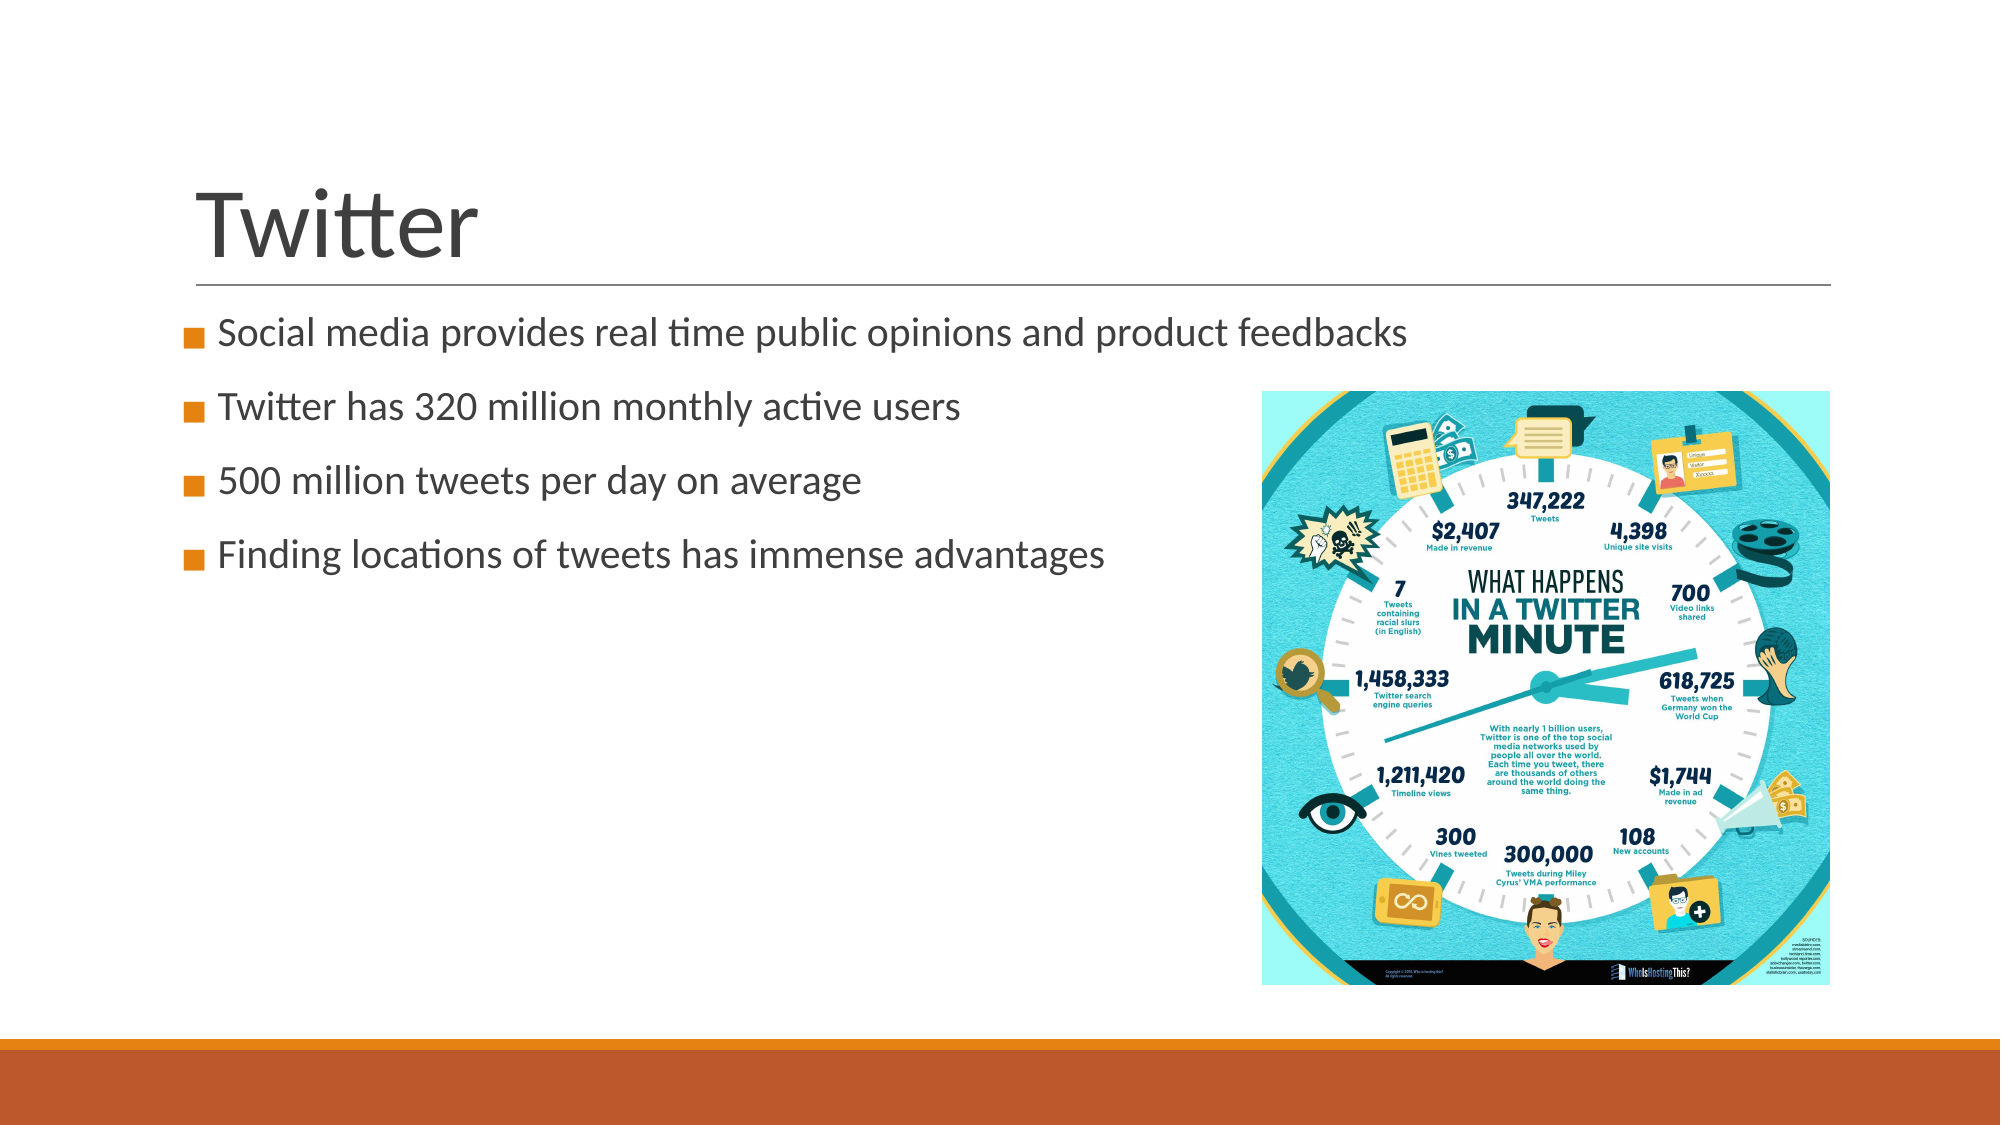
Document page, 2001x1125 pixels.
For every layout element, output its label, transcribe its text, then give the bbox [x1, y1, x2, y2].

title Twitter [180, 47, 1830, 285]
picture [1262, 391, 1831, 986]
list Social media provides real time public opinions and product feedbacks Twitter has 320 million monthly active users 500 million tweets per day on average Finding locations of tweets has immense advantages [180, 302, 1830, 963]
